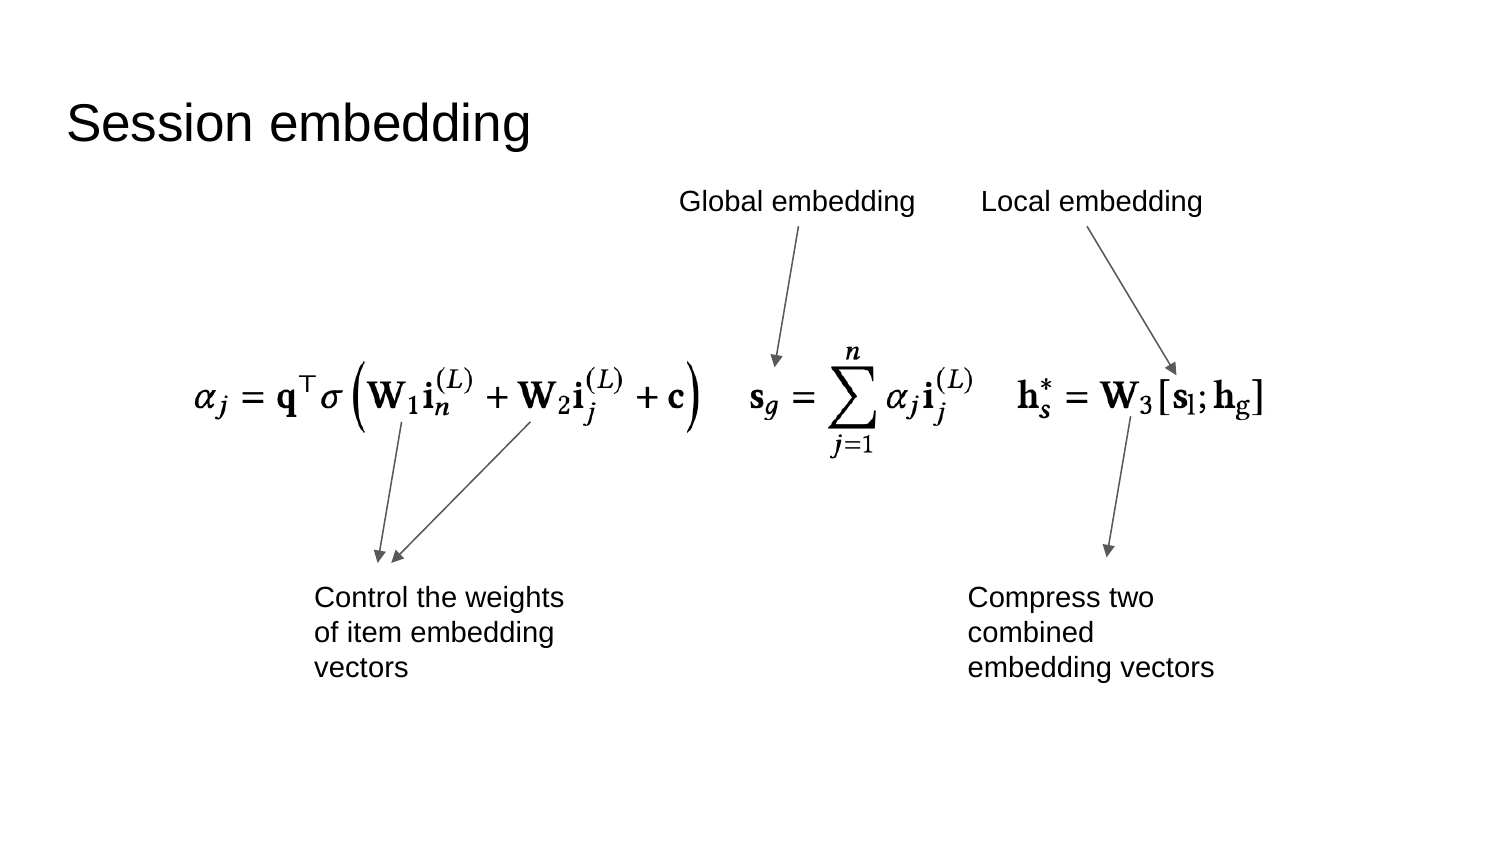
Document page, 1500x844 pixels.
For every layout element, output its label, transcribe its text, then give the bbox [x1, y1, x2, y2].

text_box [1086, 225, 1177, 376]
picture [187, 331, 1268, 469]
title Session embedding [51, 72, 1449, 167]
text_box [1106, 416, 1131, 558]
text_box Global embedding [664, 166, 935, 232]
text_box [390, 421, 531, 564]
text_box Control the weights of item embedding vectors [299, 562, 583, 698]
text_box Local embedding [965, 166, 1237, 232]
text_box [774, 225, 799, 368]
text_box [377, 421, 389, 564]
text_box Compress two combined embedding vectors [952, 562, 1237, 698]
